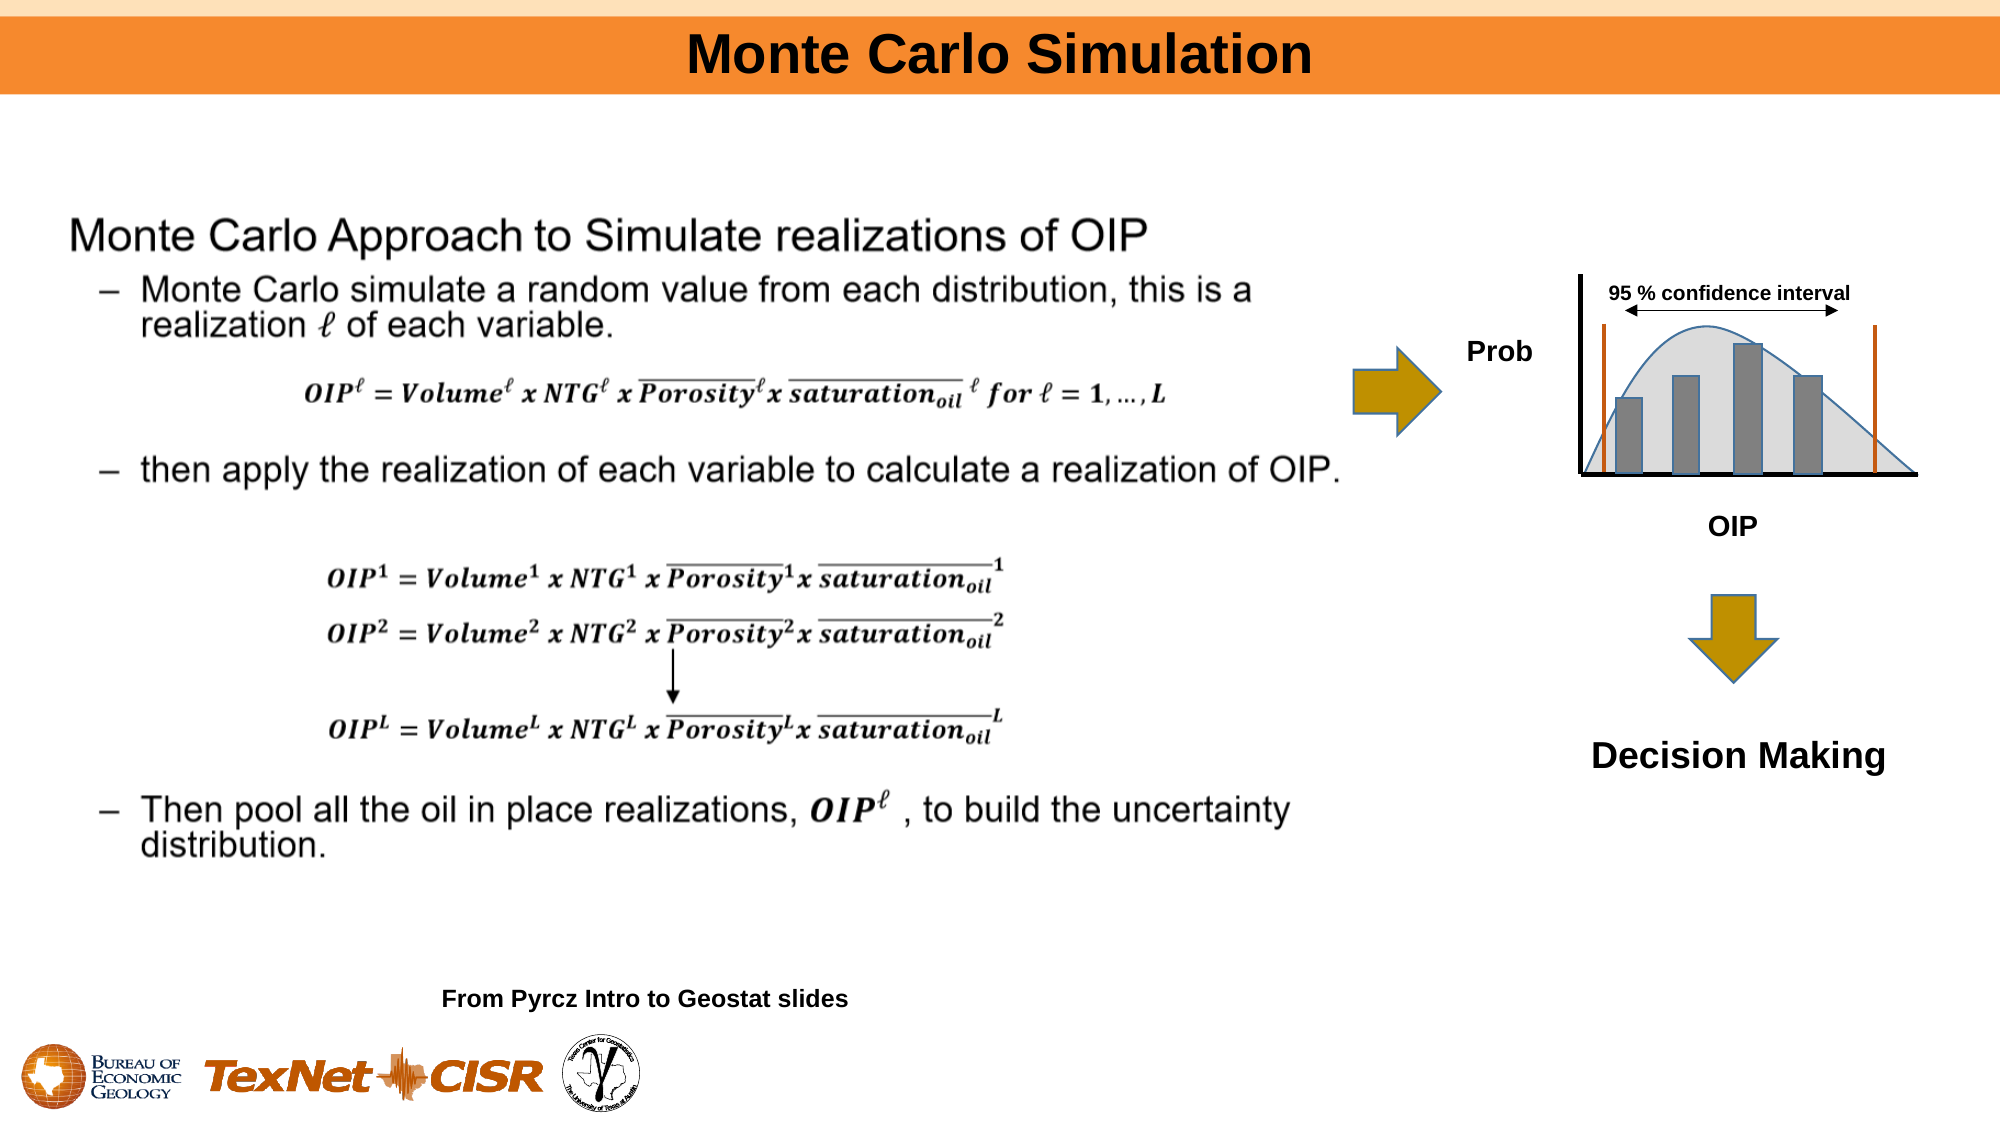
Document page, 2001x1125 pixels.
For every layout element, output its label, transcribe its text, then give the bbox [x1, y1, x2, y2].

text_box From Pyrcz Intro to Geostat slides [426, 975, 865, 1020]
picture [19, 1042, 185, 1110]
title Monte Carlo Simulation [0, 16, 2000, 95]
text_box [1359, 345, 1443, 438]
text_box [1687, 594, 1780, 685]
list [65, 191, 1359, 906]
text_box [1451, 272, 1919, 551]
picture [198, 1045, 554, 1103]
text_box Decision Making [1576, 723, 1927, 784]
